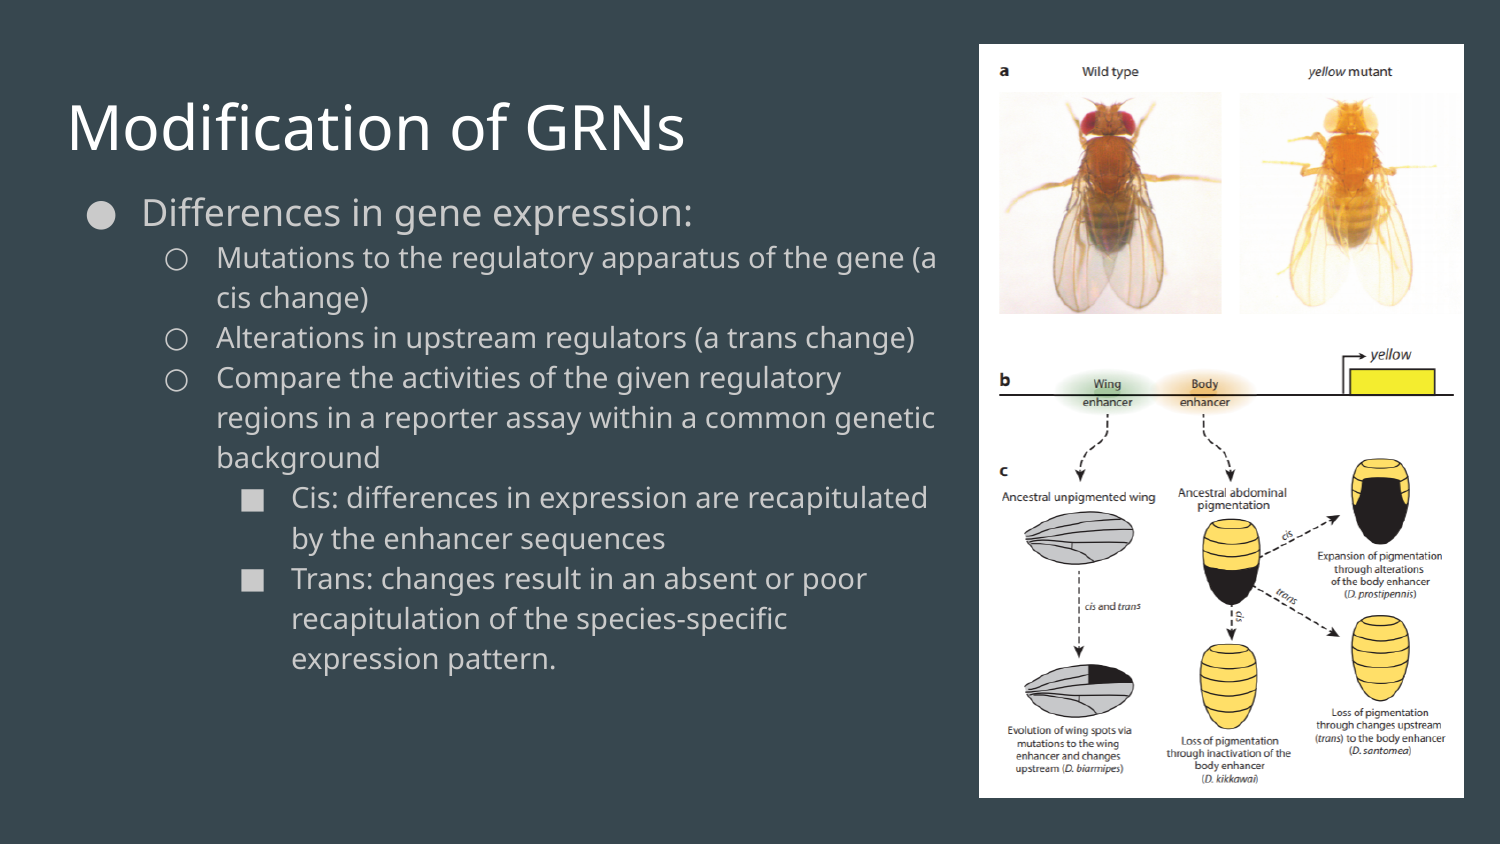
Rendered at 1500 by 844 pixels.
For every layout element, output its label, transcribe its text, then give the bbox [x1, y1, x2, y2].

list Differences in gene expression: Mutations to the regulatory apparatus of the gene (a cis change) Alterations in upstream regulators (a trans change) Compare the activities of the given regulatory regions in a reporter assay within a common genetic background Cis: differences in expression are recapitulated by the enhancer sequences Trans: changes result in an absent or poor recapitulation of the species-specific expression pattern. [51, 166, 957, 798]
title Modification of GRNs [51, 72, 973, 167]
picture [978, 43, 1464, 798]
